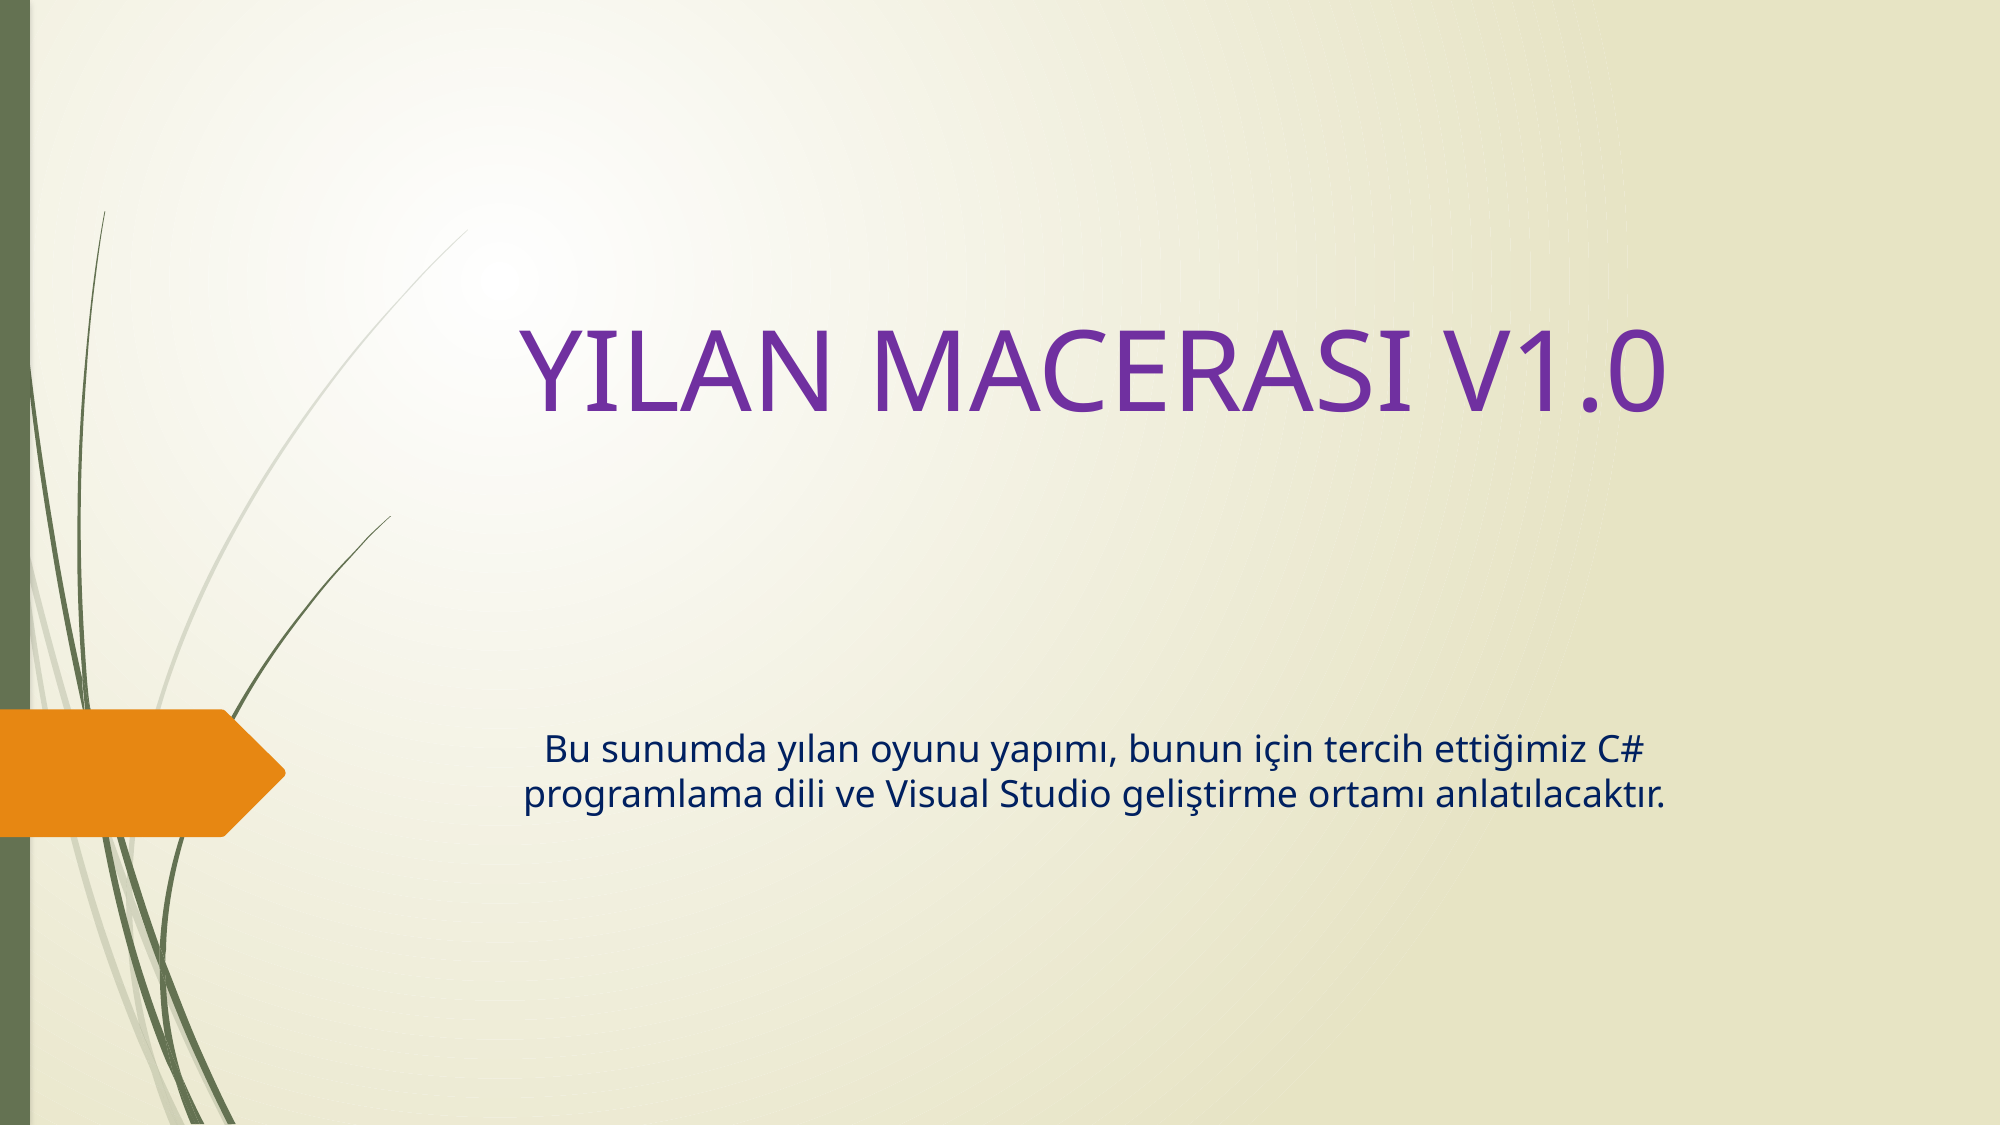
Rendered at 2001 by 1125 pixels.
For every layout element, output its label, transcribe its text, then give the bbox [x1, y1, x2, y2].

subtitle Bu sunumda yılan oyunu yapımı, bunun için tercih ettiğimiz C# programlama dili ve Visual Studio geliştirme ortamı anlatılacaktır. [460, 717, 1730, 903]
title YILAN MACERASI V1.0 [477, 258, 1713, 442]
